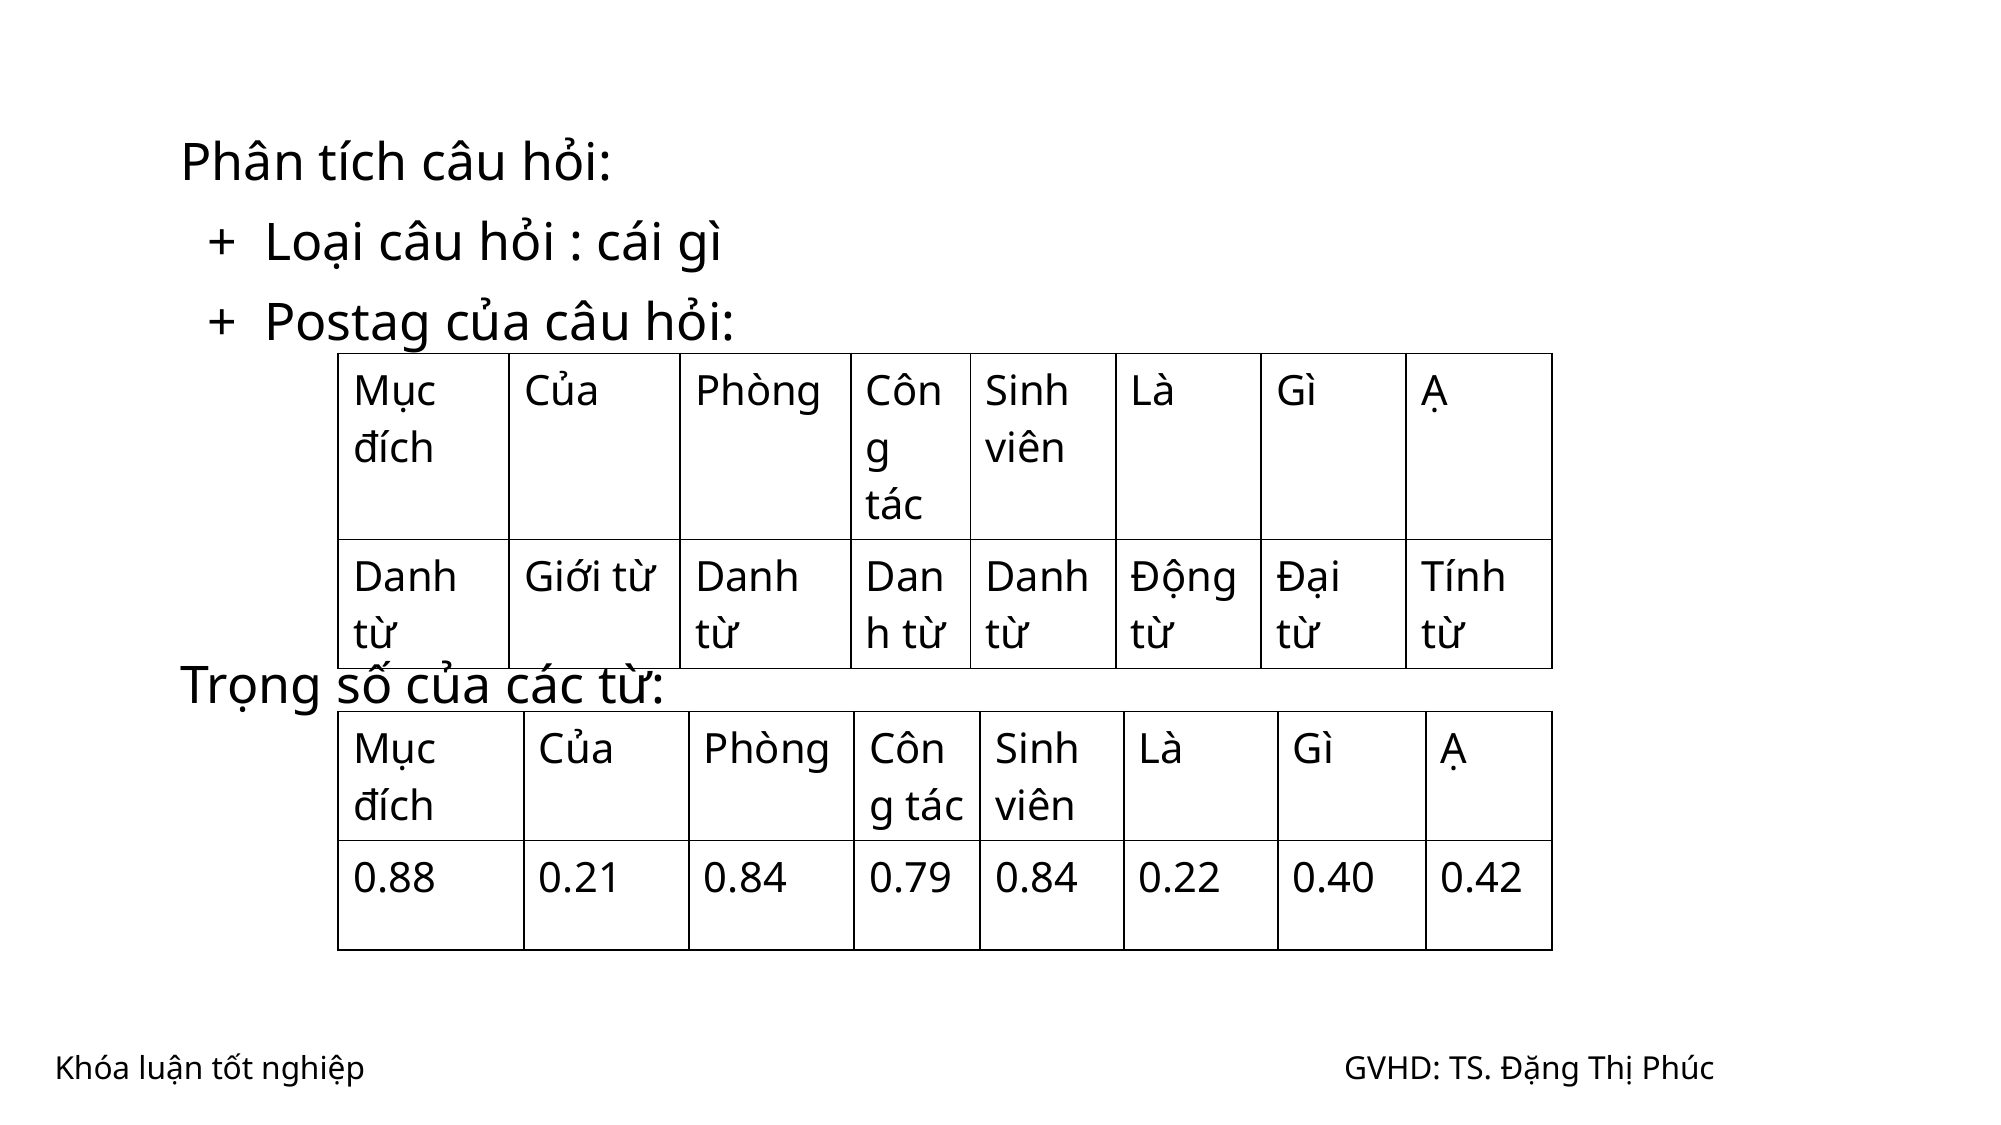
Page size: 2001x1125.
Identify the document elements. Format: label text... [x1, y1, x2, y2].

table_cell Danh từ [339, 540, 508, 668]
table_header Là [1117, 354, 1260, 539]
list Phân tích câu hỏi: + Loại câu hỏi : cái gì + Postag của câu hỏi: Trọng số của các từ: [165, 120, 1802, 728]
table_cell Tính từ [1407, 540, 1551, 668]
table_header Phòng [681, 354, 850, 539]
table_header Sinh viên [981, 712, 1123, 840]
list Khóa luận tốt nghiệp GVHD: TS. Đặng Thị Phúc [39, 1045, 1961, 1125]
table_header Ạ [1407, 354, 1551, 539]
table_cell 0.88 [339, 841, 523, 949]
table_cell 0.40 [1279, 841, 1425, 949]
table_header Sinh viên [971, 354, 1115, 539]
table_cell Danh từ [971, 540, 1115, 668]
table_header Công tác [852, 354, 970, 539]
table_cell 0.84 [981, 841, 1123, 949]
table_cell Danh từ [852, 540, 970, 668]
table_header Của [510, 354, 679, 539]
table_header Gì [1279, 712, 1425, 840]
table_cell Đại từ [1262, 540, 1405, 668]
table_header Của [525, 712, 688, 840]
table_cell 0.42 [1427, 841, 1551, 949]
table_cell Động từ [1117, 540, 1260, 668]
table_cell 0.79 [855, 841, 979, 949]
table_header Ạ [1427, 712, 1551, 840]
table_header Công tác [855, 712, 979, 840]
table_header Phòng [690, 712, 853, 840]
table_header Mục đích [339, 354, 508, 539]
table_cell 0.22 [1125, 841, 1277, 949]
table_cell 0.84 [690, 841, 853, 949]
table_cell Danh từ [681, 540, 850, 668]
table_cell Giới từ [510, 540, 679, 668]
table_header Gì [1262, 354, 1405, 539]
table_cell 0.21 [525, 841, 688, 949]
table_header Mục đích [339, 712, 523, 840]
table_header Là [1125, 712, 1277, 840]
